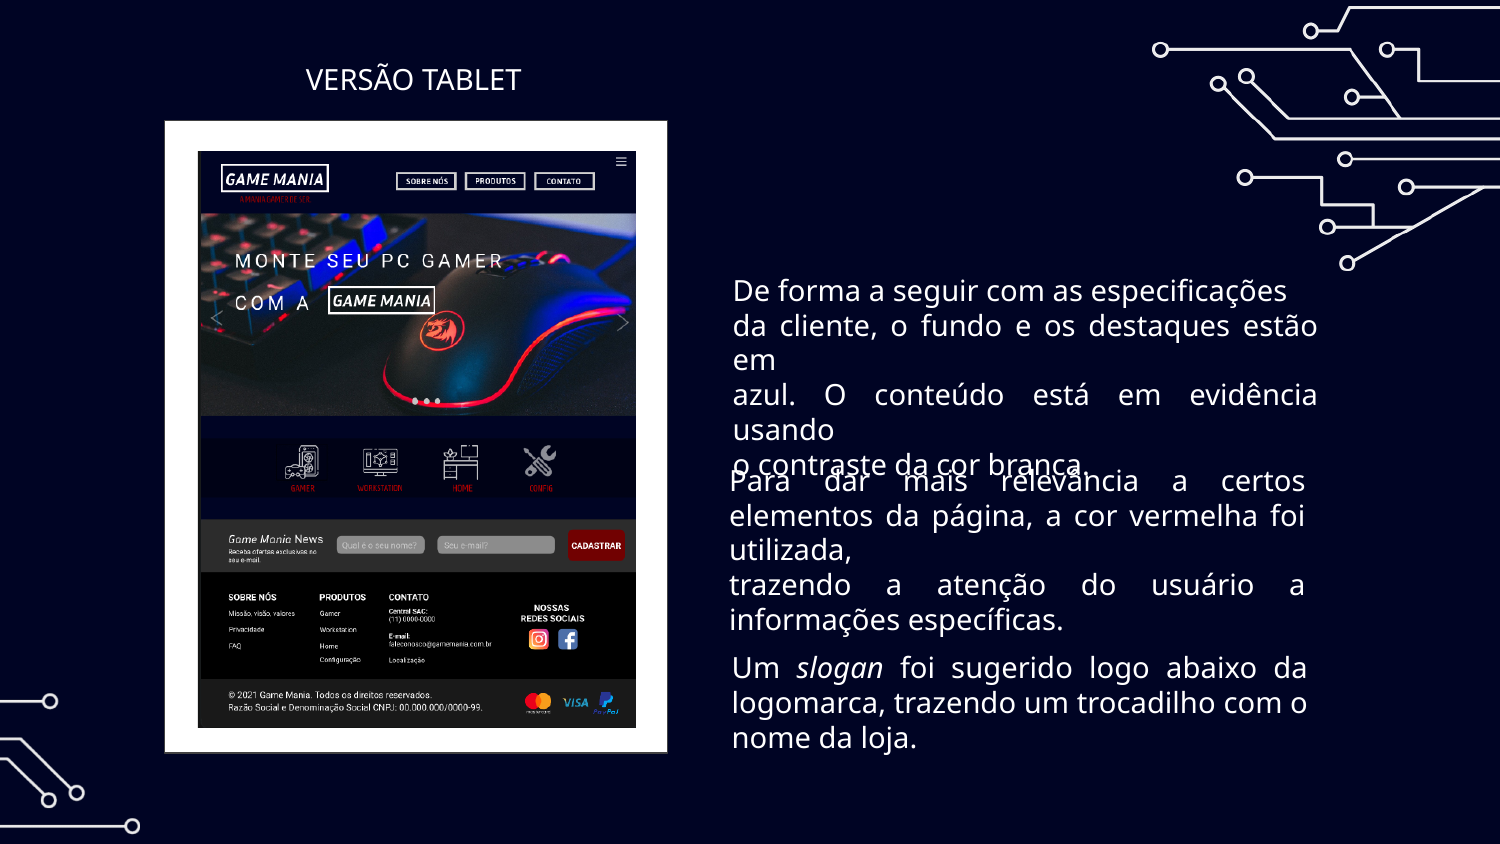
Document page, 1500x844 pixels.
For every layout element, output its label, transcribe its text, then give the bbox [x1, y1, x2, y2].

text_box [164, 120, 668, 753]
text_box Para dar mais relevância a certos elementos da página, a cor vermelha foi utilizada, trazendo a atenção do usuário a informações específicas. [714, 446, 1322, 652]
text_box VERSÃO TABLET [216, 46, 612, 112]
picture [197, 151, 637, 728]
text_box Um slogan foi sugerido logo abaixo da logomarca, trazendo um trocadilho com o nome da loja. [716, 634, 1324, 770]
picture [0, 608, 140, 844]
text_box De forma a seguir com as especificações da cliente, o fundo e os destaques estão em azul. O conteúdo está em evidência usando o contraste da cor branca. [717, 256, 1334, 497]
picture [1152, 6, 1500, 272]
